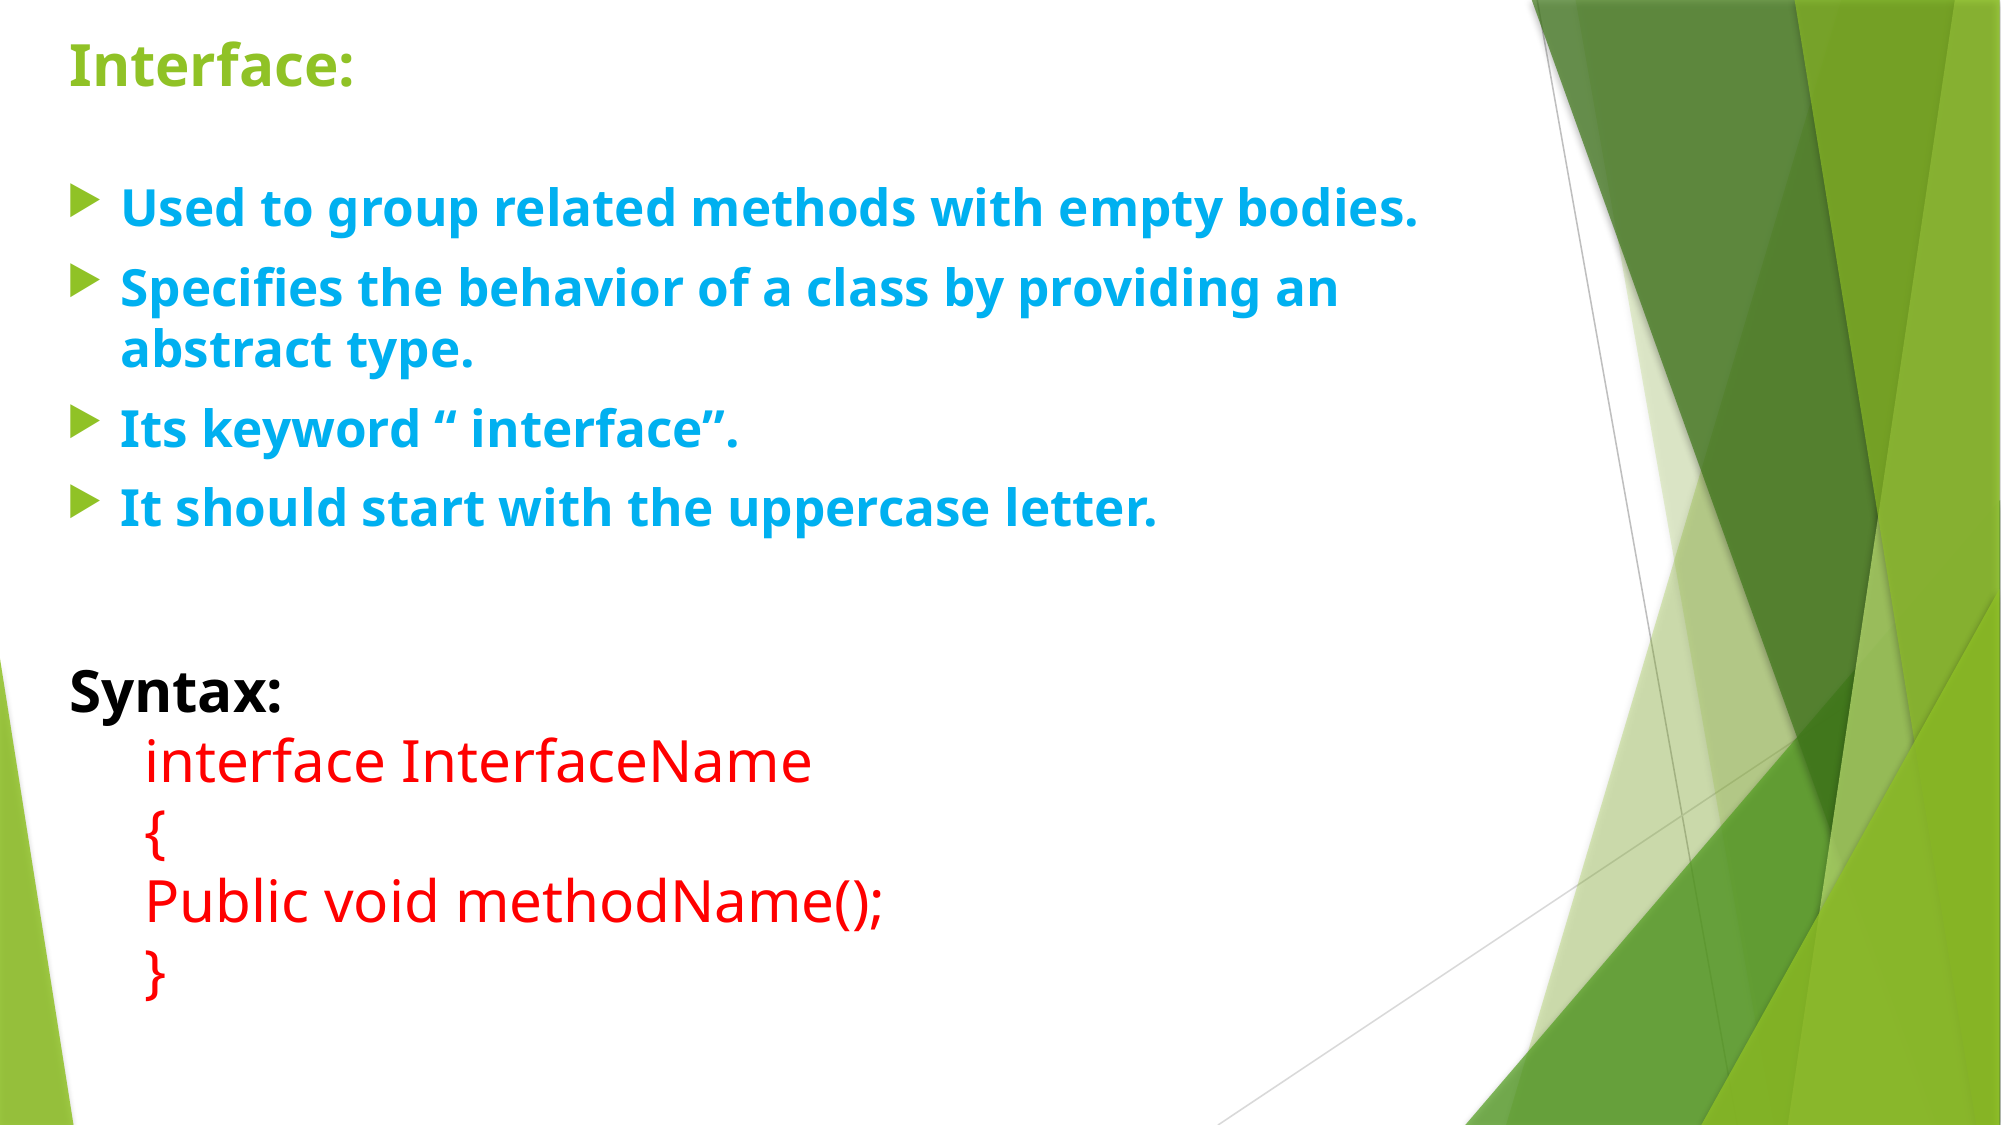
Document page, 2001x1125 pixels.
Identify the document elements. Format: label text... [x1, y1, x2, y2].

list Used to group related methods with empty bodies. Specifies the behavior of a class by providing an abstract type. Its keyword “ interface”. It should start with the uppercase letter. [51, 167, 1490, 552]
text_box Syntax: interface InterfaceName { Public void methodName(); } [54, 646, 1624, 1012]
title Interface: [54, 20, 1522, 138]
